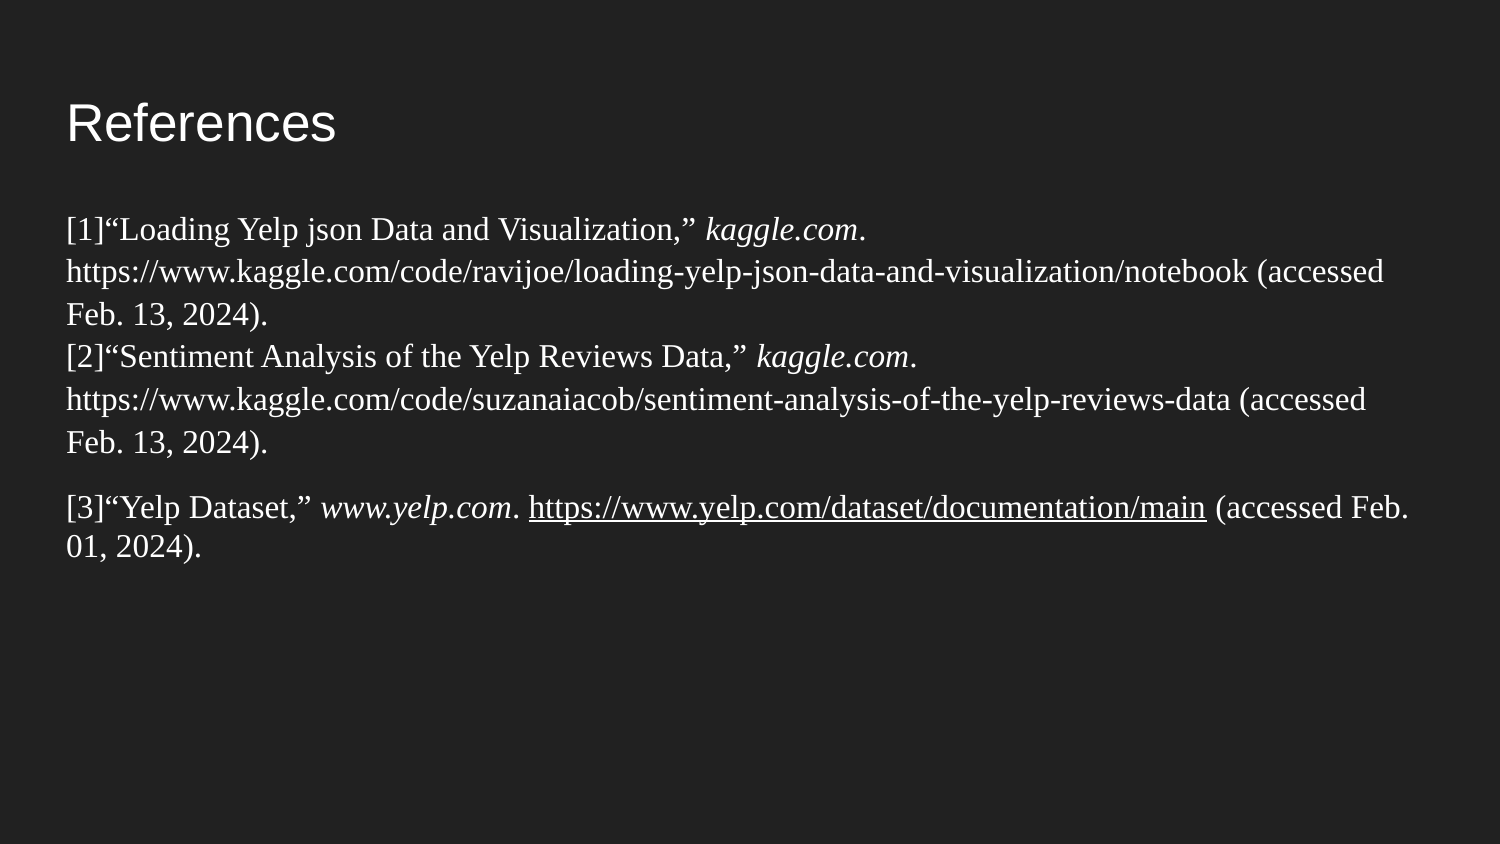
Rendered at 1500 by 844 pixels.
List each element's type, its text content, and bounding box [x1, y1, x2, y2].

list [1]“Loading Yelp json Data and Visualization,” kaggle.com. https://www.kaggle.com/code/ravijoe/loading-yelp-json-data-and-visualization/notebook (accessed Feb. 13, 2024). [2]“Sentiment Analysis of the Yelp Reviews Data,” kaggle.com. https://www.kaggle.com/code/suzanaiacob/sentiment-analysis-of-the-yelp-reviews-data (accessed Feb. 13, 2024). [3]“Yelp Dataset,” www.yelp.com. https://www.yelp.com/dataset/documentation/main (accessed Feb. 01, 2024). [51, 189, 1449, 750]
title References [51, 72, 1449, 167]
